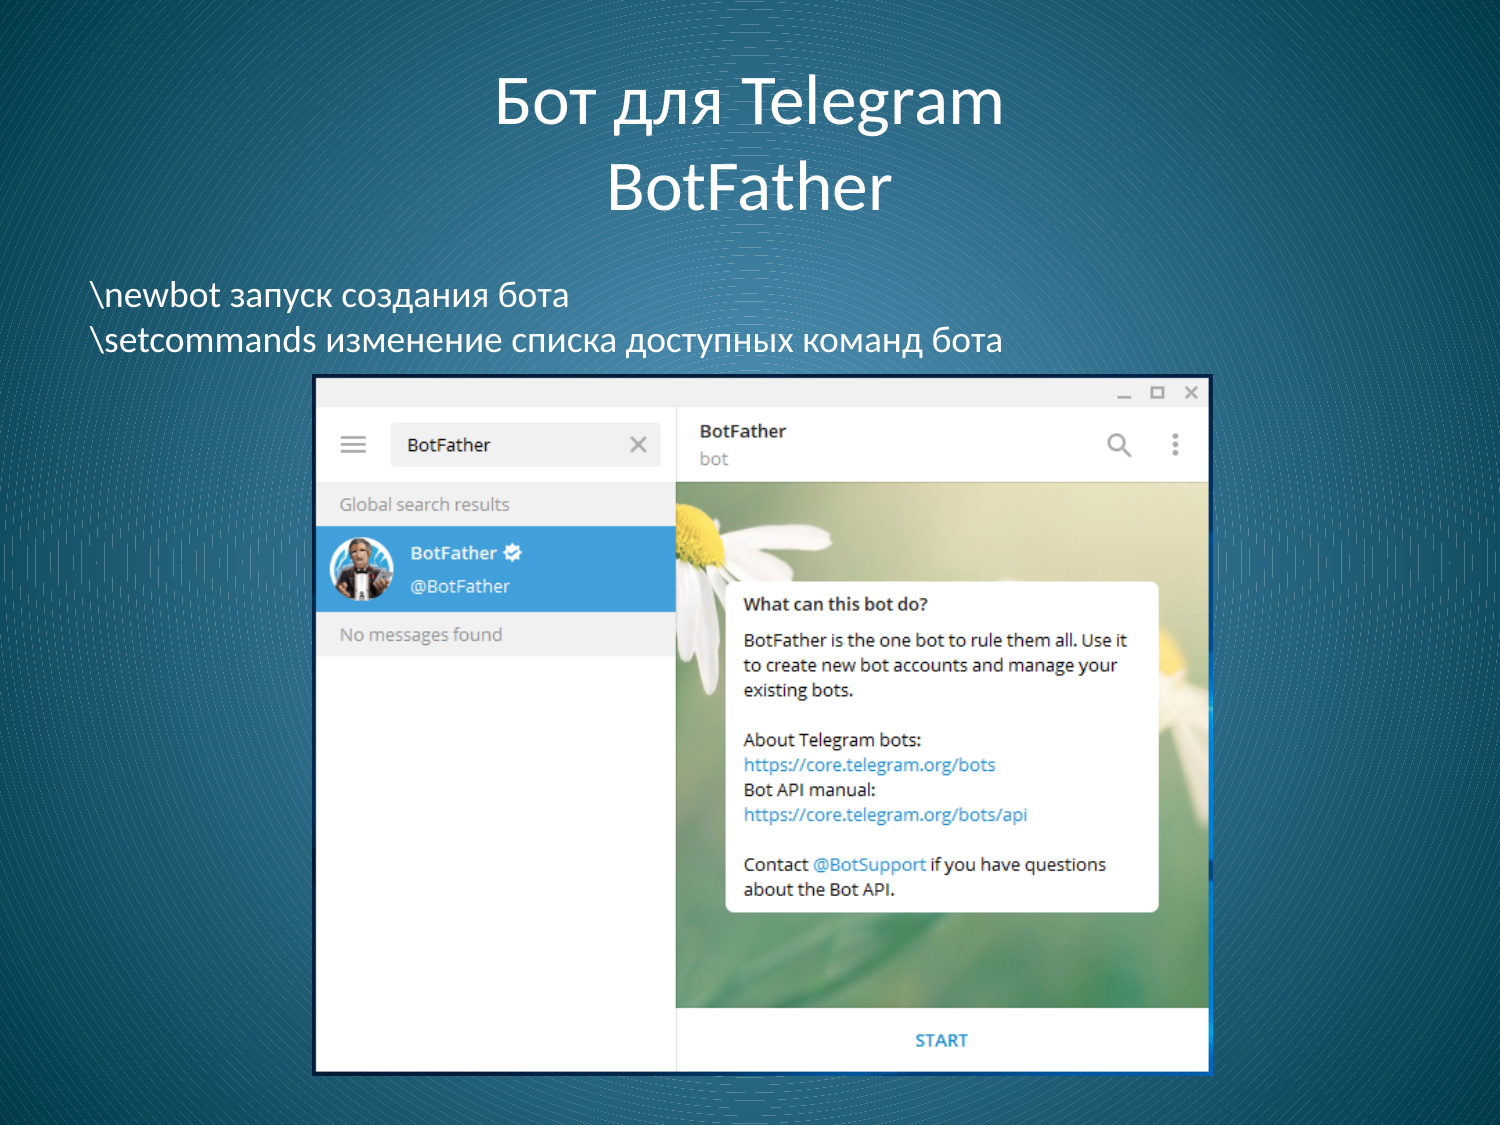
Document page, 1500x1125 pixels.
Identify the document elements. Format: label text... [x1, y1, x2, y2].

title Бот для Telegram BotFather [75, 45, 1425, 233]
text_box \newbot запуск создания бота \setcommands изменение списка доступных команд бота [75, 262, 1400, 368]
picture [312, 374, 1213, 1077]
